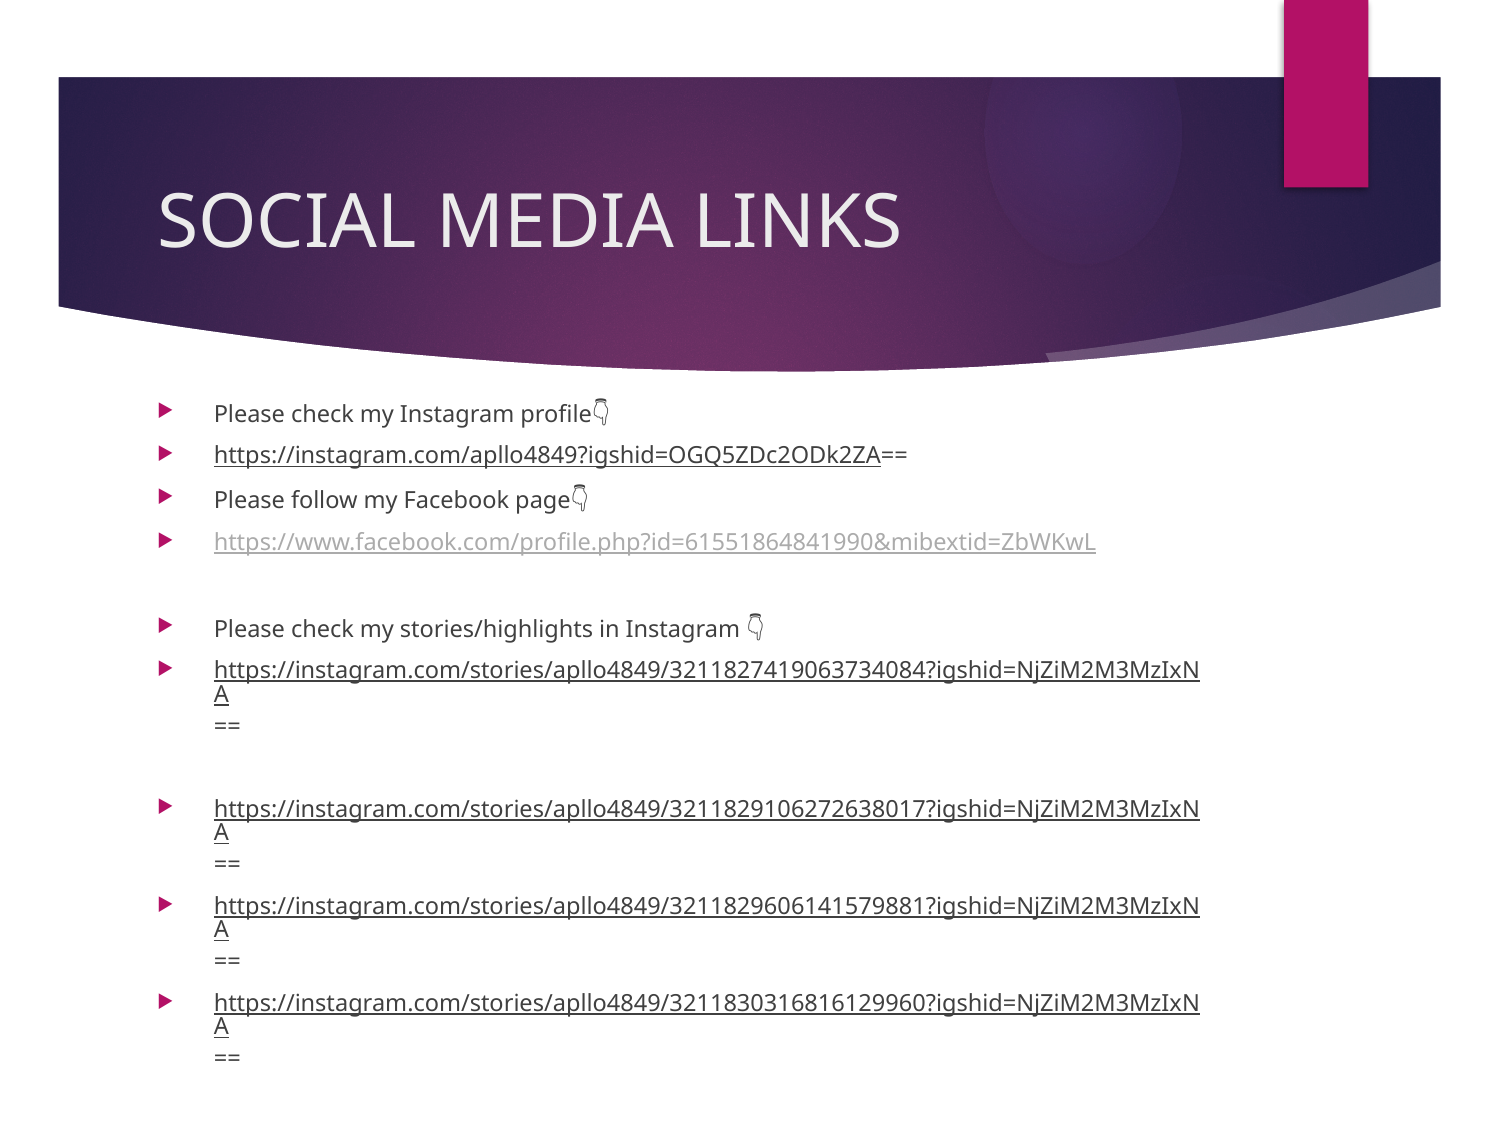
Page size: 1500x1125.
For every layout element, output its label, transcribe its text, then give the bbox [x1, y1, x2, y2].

title SOCIAL MEDIA LINKS [142, 159, 1220, 276]
list Please check my Instagram profile👇 https://instagram.com/apllo4849?igshid=OGQ5ZDc2ODk2ZA== Please follow my Facebook page👇 https://www.facebook.com/profile.php?id=61551864841990&mibextid=ZbWKwL Please check my stories/highlights in Instagram 👇 https://instagram.com/stories/apllo4849/3211827419063734084?igshid=NjZiM2M3MzIxNA== https://instagram.com/stories/apllo4849/3211829106272638017?igshid=NjZiM2M3MzIxNA== https://instagram.com/stories/apllo4849/3211829606141579881?igshid=NjZiM2M3MzIxNA== https://instagram.com/stories/apllo4849/3211830316816129960?igshid=NjZiM2M3MzIxNA== [142, 349, 1228, 988]
